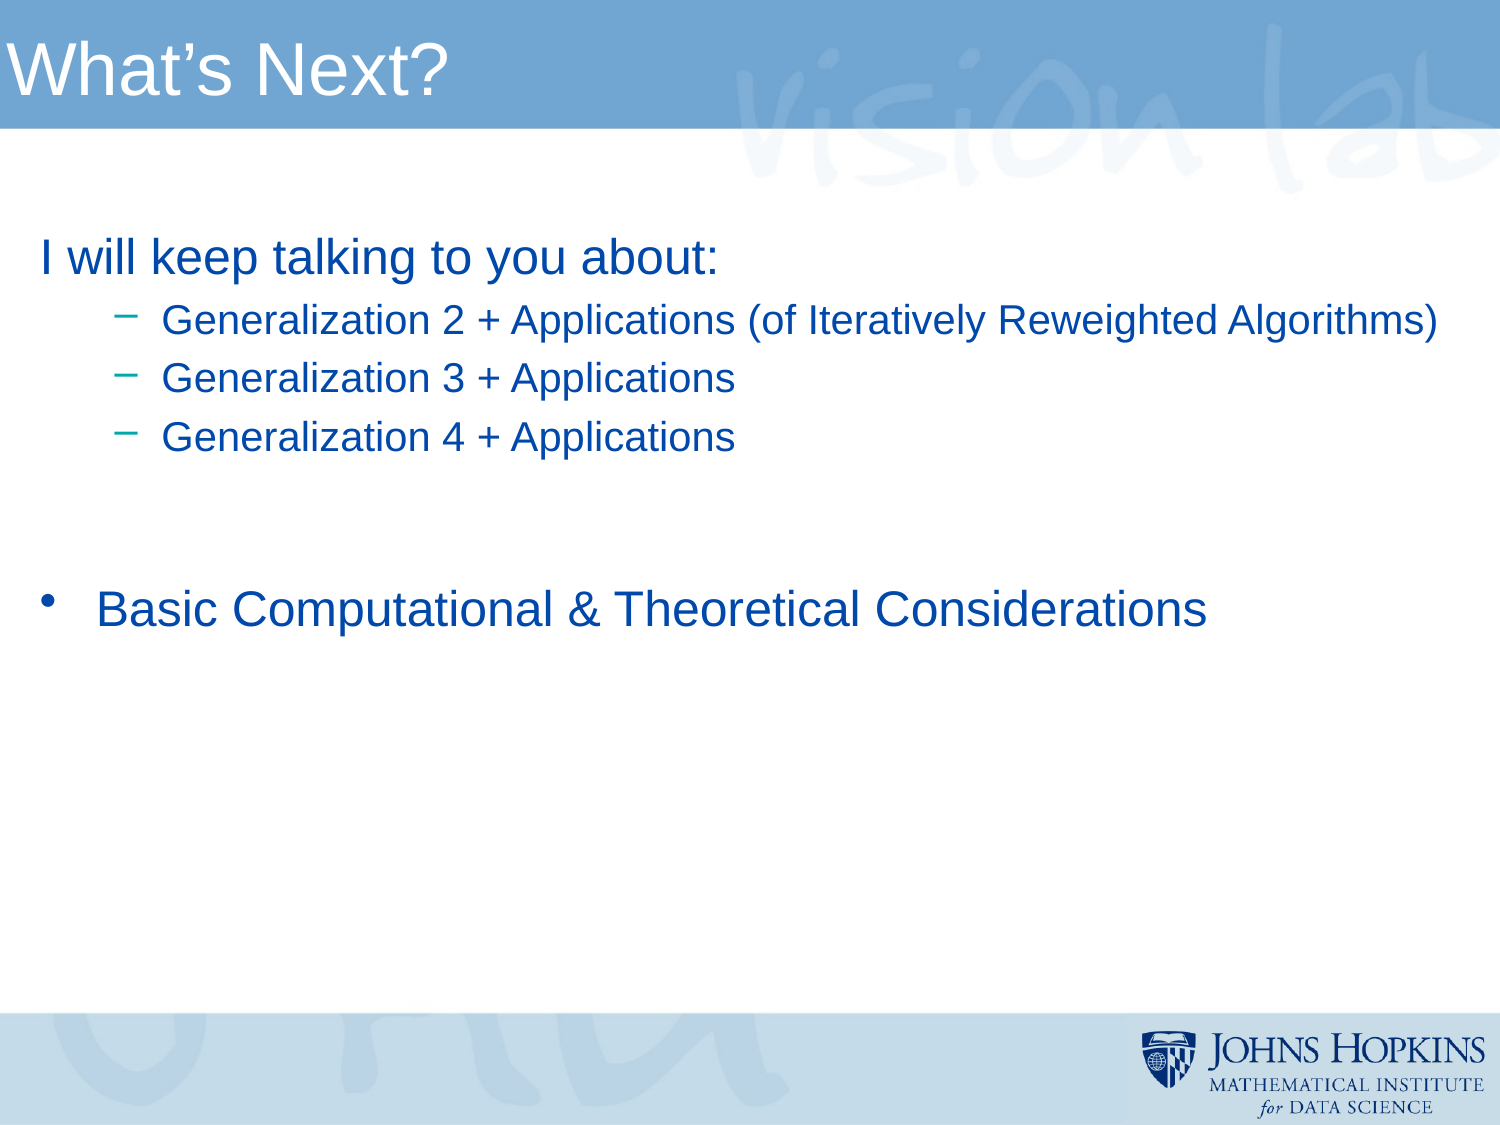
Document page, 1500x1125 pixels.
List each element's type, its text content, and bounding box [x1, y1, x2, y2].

picture [0, 131, 1500, 1125]
picture [1129, 1016, 1497, 1125]
list I will keep talking to you about: Generalization 2 + Applications (of Iteratively Reweighted Algorithms) Generalization 3 + Applications Generalization 4 + Applications Basic Computational & Theoretical Considerations [32, 147, 1472, 1003]
title What’s Next? [0, 0, 1500, 131]
